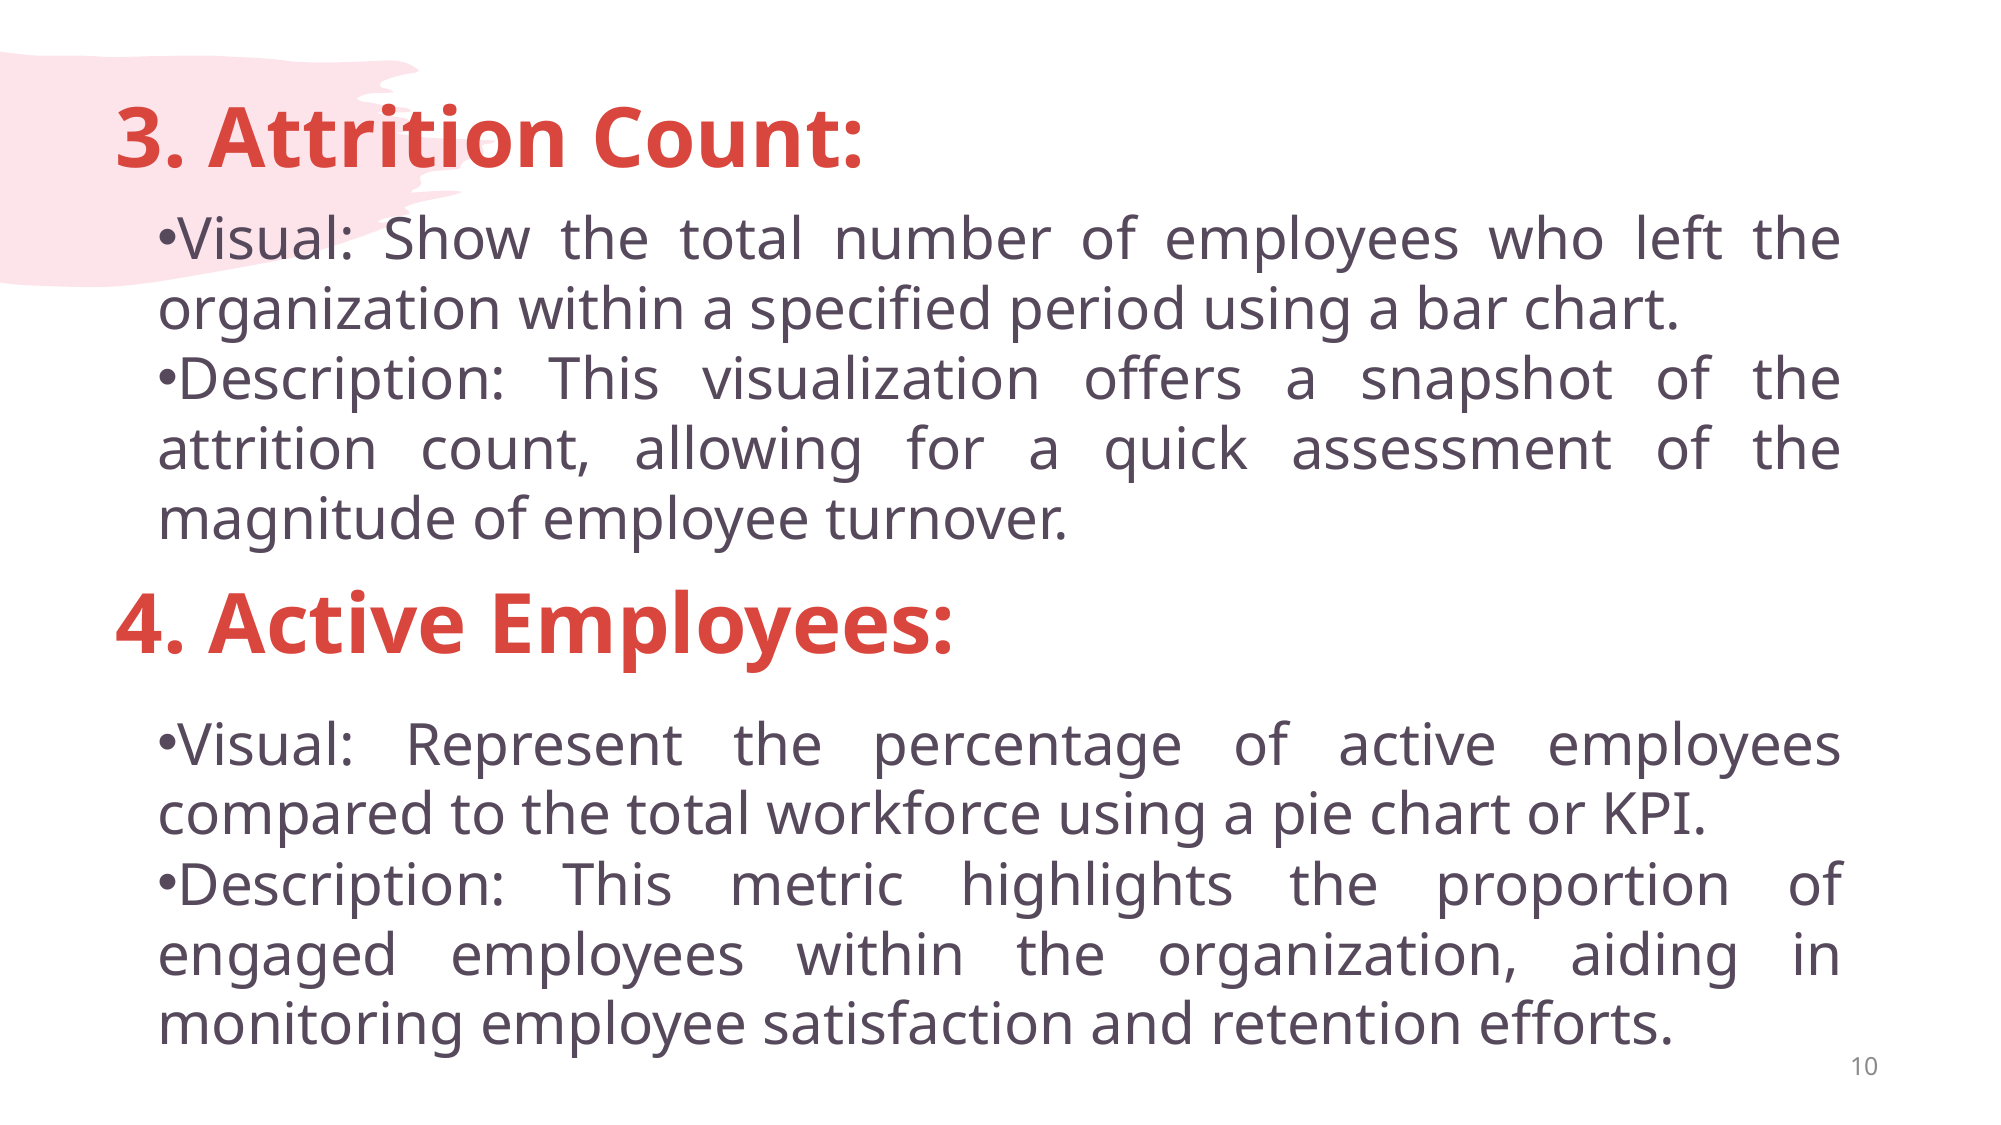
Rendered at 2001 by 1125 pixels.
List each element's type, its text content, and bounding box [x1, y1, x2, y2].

slide_number 10 [1443, 1037, 1894, 1098]
text_box 4. Active Employees: [101, 562, 1102, 678]
text_box 3. Attrition Count: [101, 76, 1102, 192]
text_box Visual: Show the total number of employees who left the organization within a specified period using a bar chart. Description: This visualization offers a snapshot of the attrition count, allowing for a quick assessment of the magnitude of employee turnover. [142, 193, 1858, 559]
text_box Visual: Represent the percentage of active employees compared to the total workforce using a pie chart or KPI. Description: This metric highlights the proportion of engaged employees within the organization, aiding in monitoring employee satisfaction and retention efforts. [142, 699, 1858, 1064]
